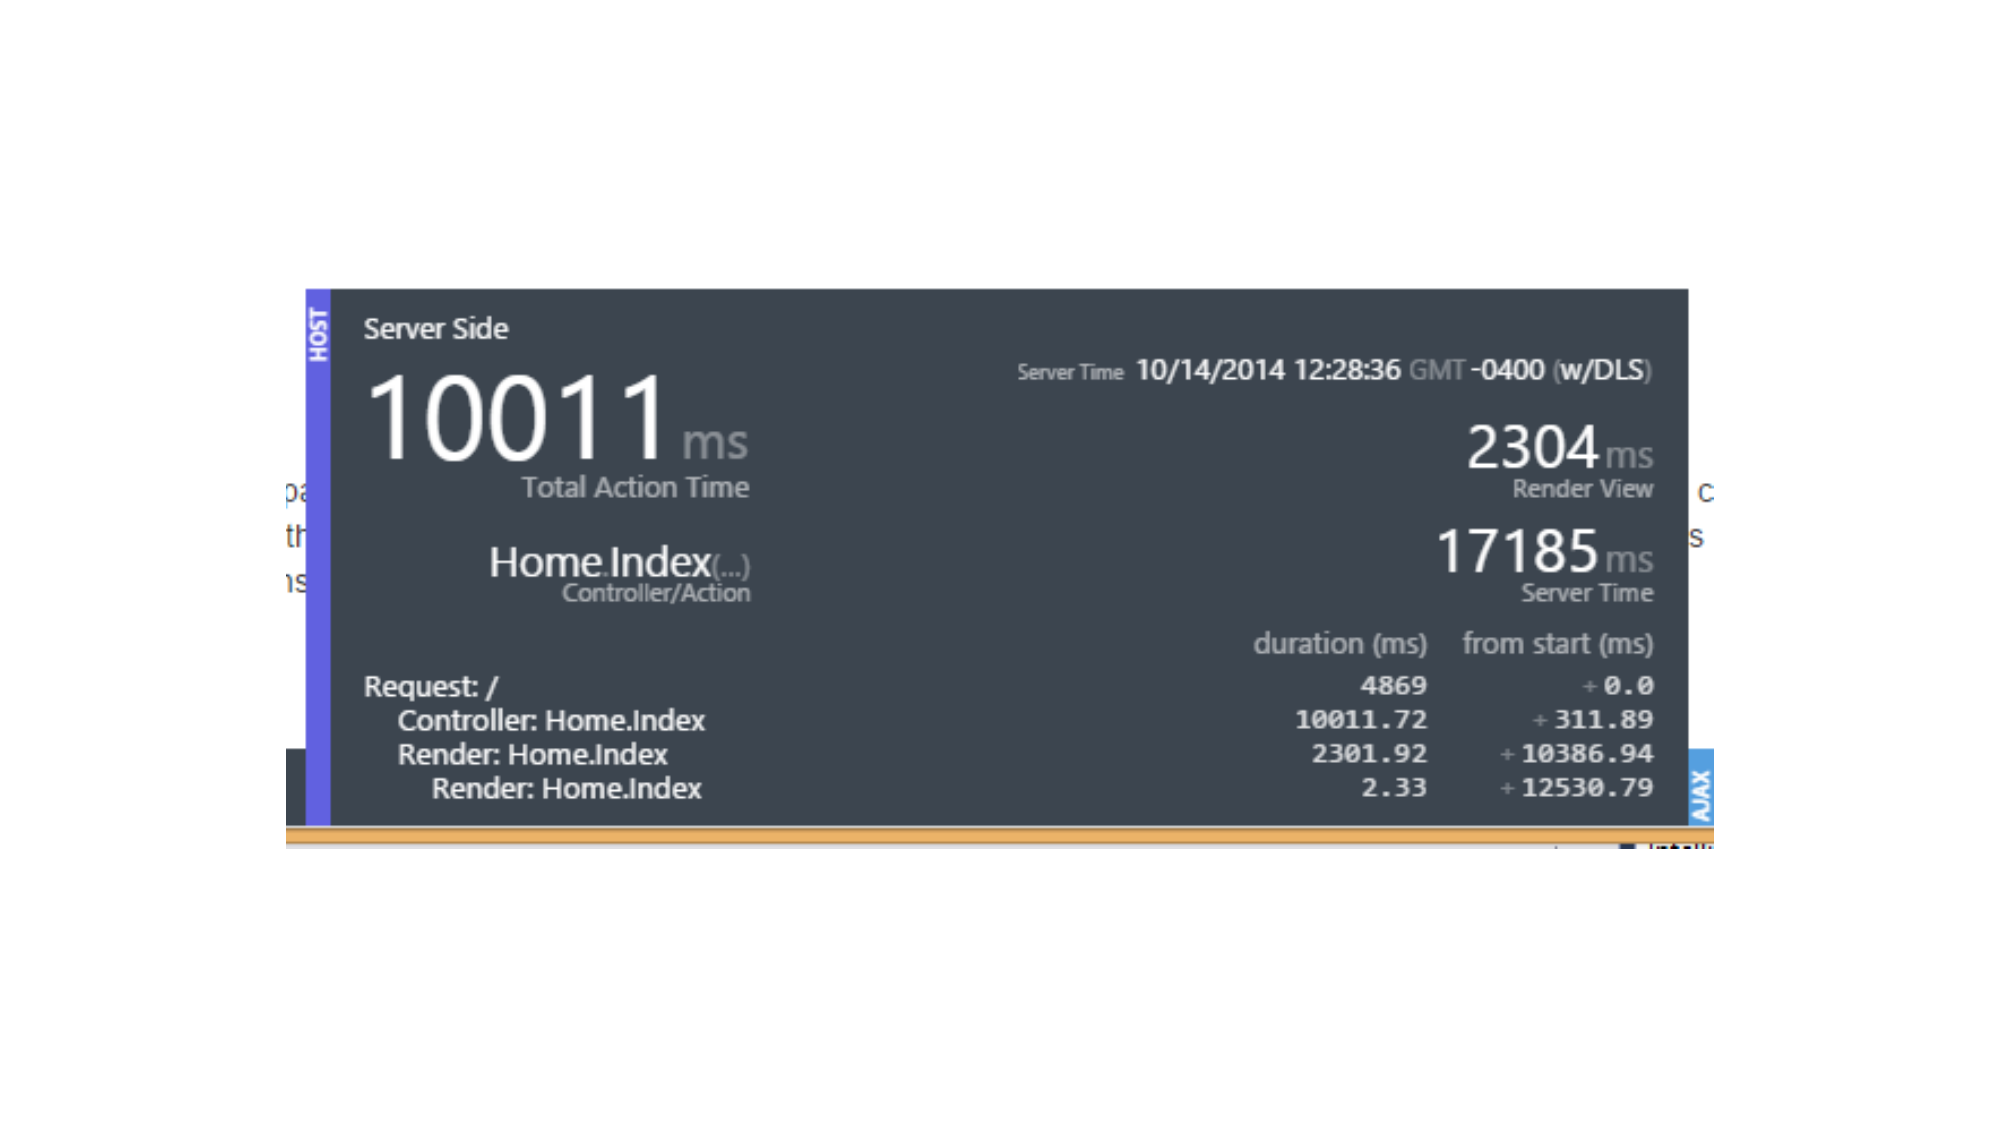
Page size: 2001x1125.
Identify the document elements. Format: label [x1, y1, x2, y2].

picture [286, 276, 1714, 849]
